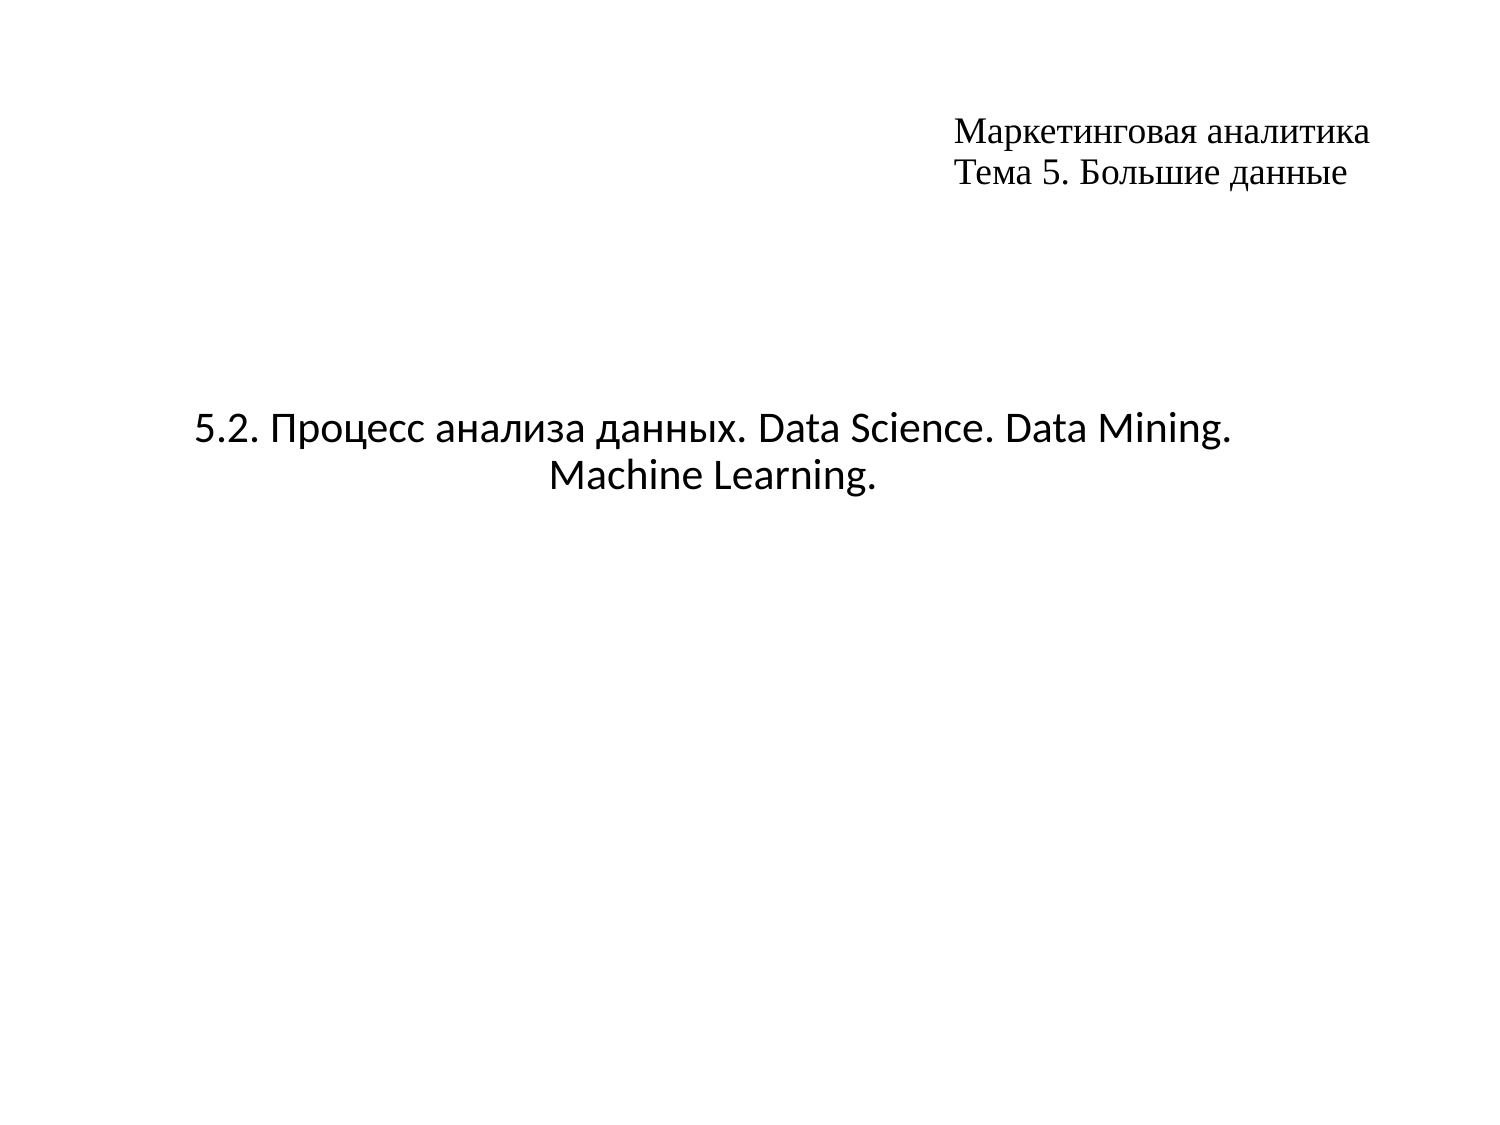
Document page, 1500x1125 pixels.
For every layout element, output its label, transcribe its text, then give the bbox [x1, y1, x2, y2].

list 5.2. Процесс анализа данных. Data Science. Data Mining. Machine Learning. [159, 397, 1267, 554]
title Маркетинговая аналитика Тема 5. Большие данные [938, 59, 1397, 244]
